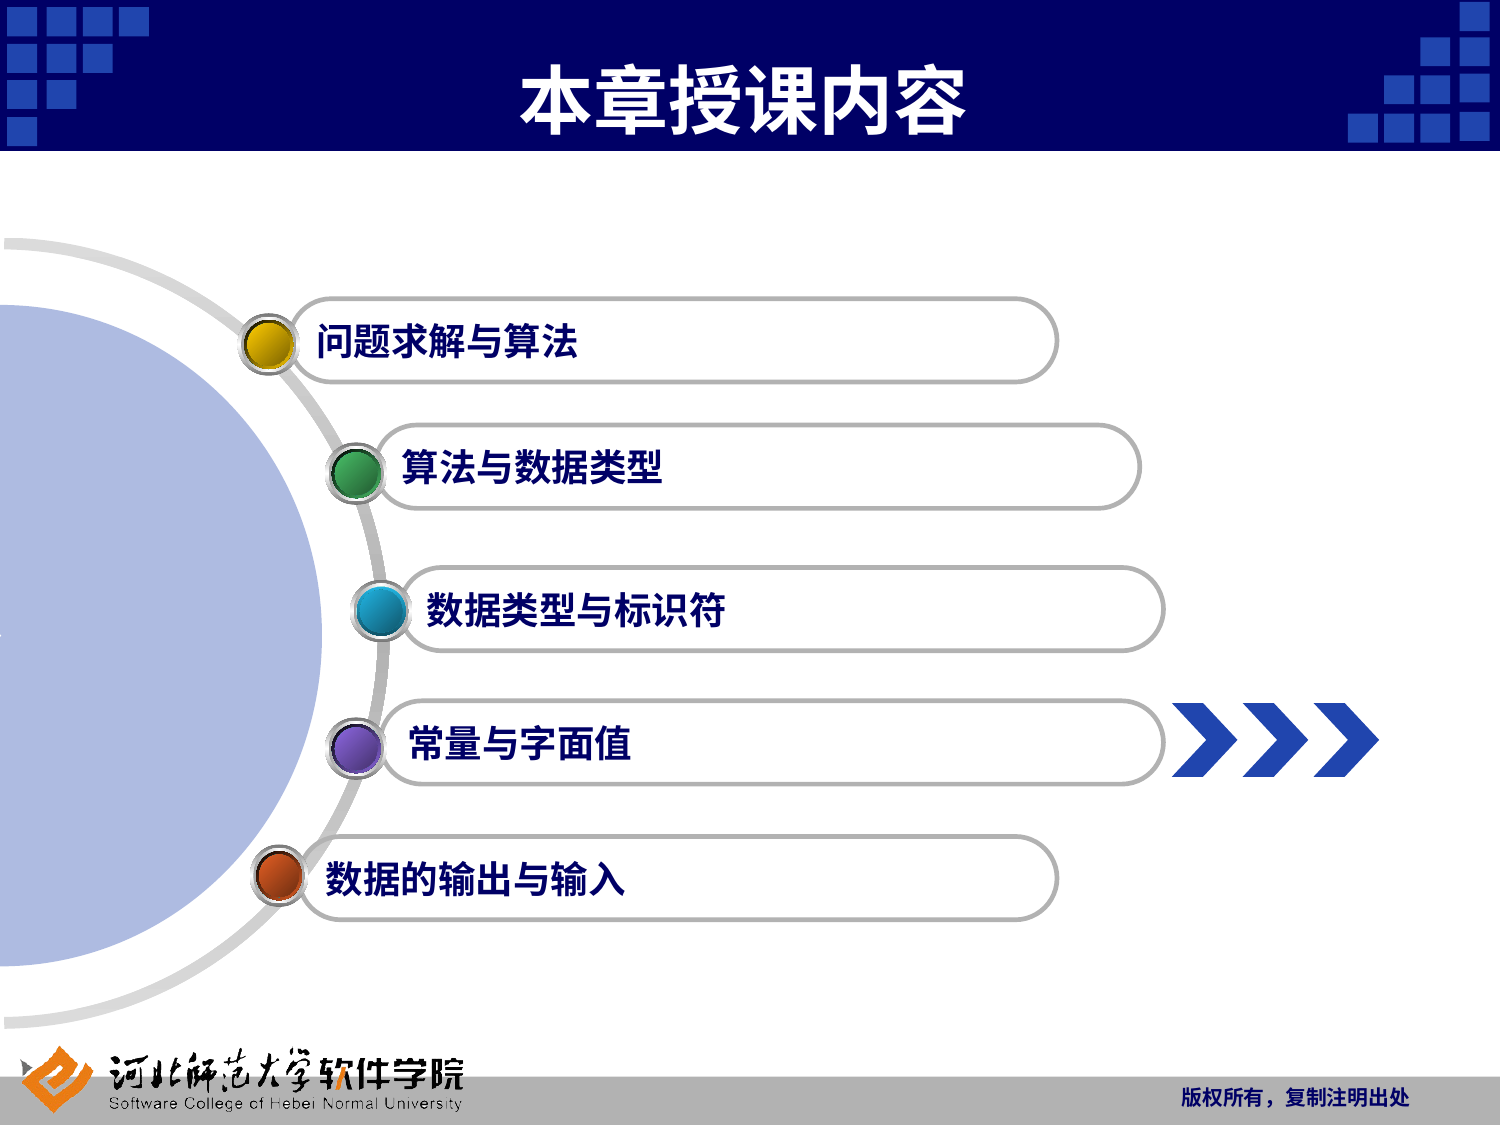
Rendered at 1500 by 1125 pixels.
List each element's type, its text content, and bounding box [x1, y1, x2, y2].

text_box [1171, 703, 1238, 777]
text_box [314, 788, 359, 845]
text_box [324, 442, 388, 506]
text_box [324, 717, 388, 781]
text_box 问题求解与算法 [300, 298, 1058, 383]
text_box [1242, 703, 1309, 777]
text_box 算法与数据类型 [384, 425, 1140, 509]
title 本章授课内容 [137, 52, 1351, 145]
text_box [358, 513, 386, 578]
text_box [349, 579, 413, 643]
picture [0, 1035, 481, 1125]
text_box 数据类型与标识符 [412, 567, 1164, 651]
text_box 数据的输出与输入 [312, 836, 1058, 920]
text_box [249, 844, 309, 908]
text_box 常量与字面值 [388, 700, 1164, 785]
text_box [286, 381, 340, 440]
text_box [369, 651, 390, 715]
text_box [0, 304, 322, 967]
footer 版权所有，复制注明出处 [1139, 1077, 1425, 1125]
text_box [4, 237, 233, 331]
text_box [1313, 703, 1380, 777]
text_box [4, 915, 273, 1029]
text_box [237, 312, 301, 376]
